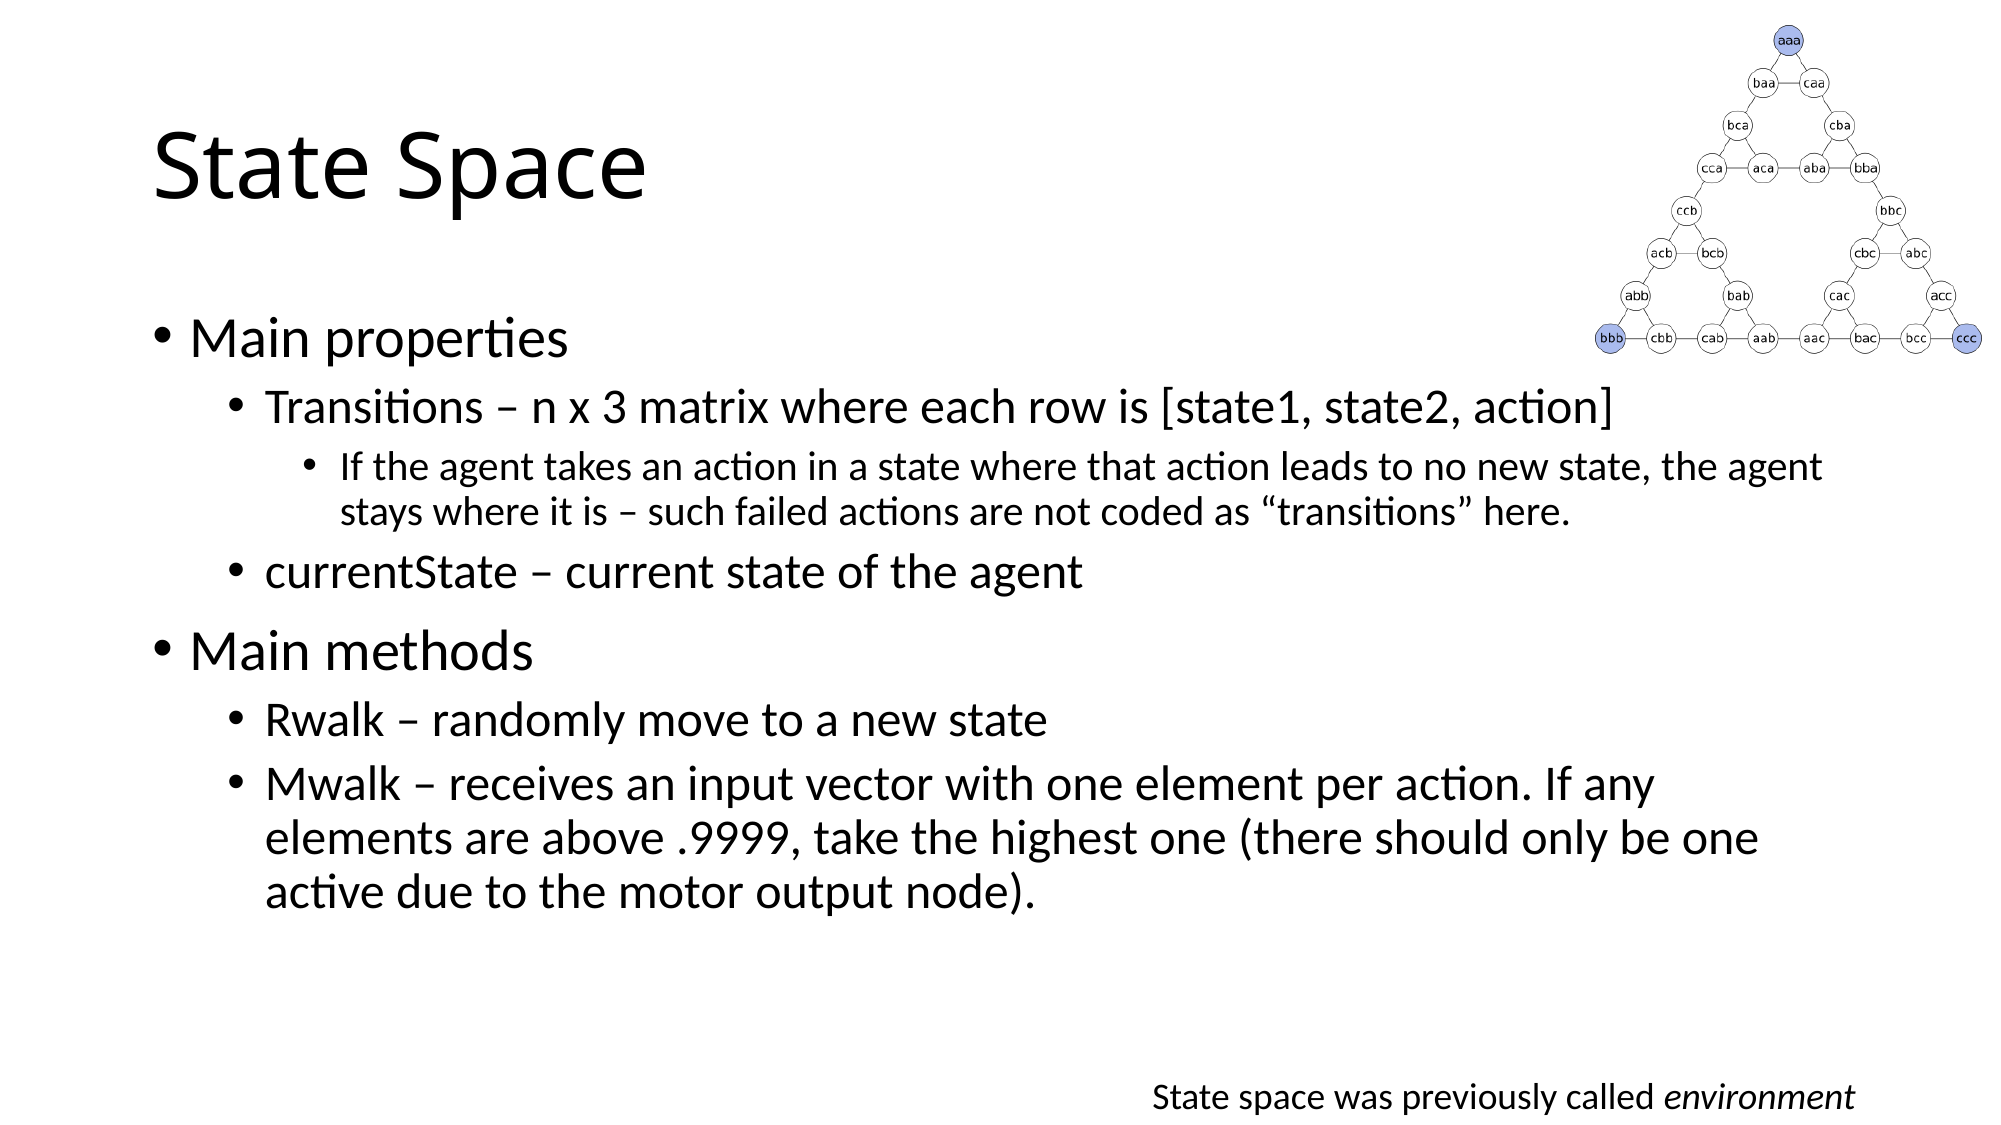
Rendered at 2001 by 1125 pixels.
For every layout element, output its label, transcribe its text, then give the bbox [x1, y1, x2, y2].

title State Space [137, 59, 1595, 278]
text_box State space was previously called environment [1137, 1064, 1934, 1125]
picture [1595, 25, 1984, 356]
list Main properties Transitions – n x 3 matrix where each row is [state1, state2, action] If the agent takes an action in a state where that action leads to no new state, the agent stays where it is – such failed actions are not coded as “transitions” here. currentState – current state of the agent Main methods Rwalk – randomly move to a new state Mwalk – receives an input vector with one element per action. If any elements are above .9999, take the highest one (there should only be one active due to the motor output node). [137, 299, 1863, 1014]
